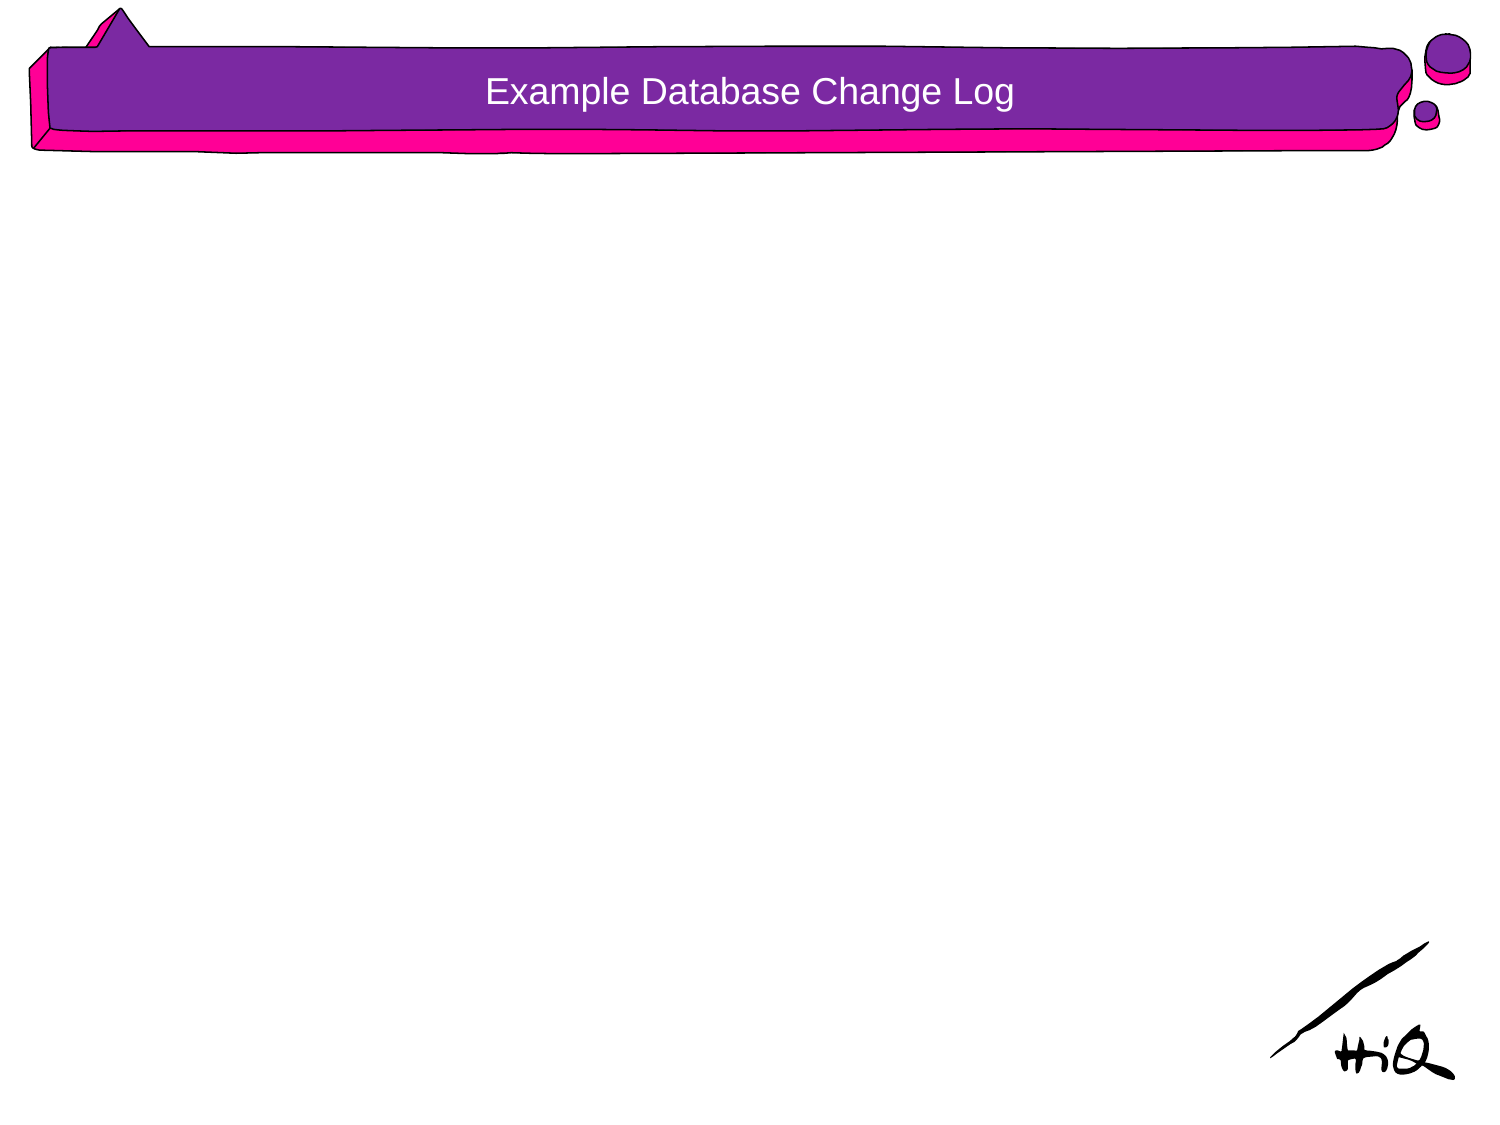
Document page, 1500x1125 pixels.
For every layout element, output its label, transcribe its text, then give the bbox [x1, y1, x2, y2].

text_box Example Database Change Log [75, 44, 1425, 135]
